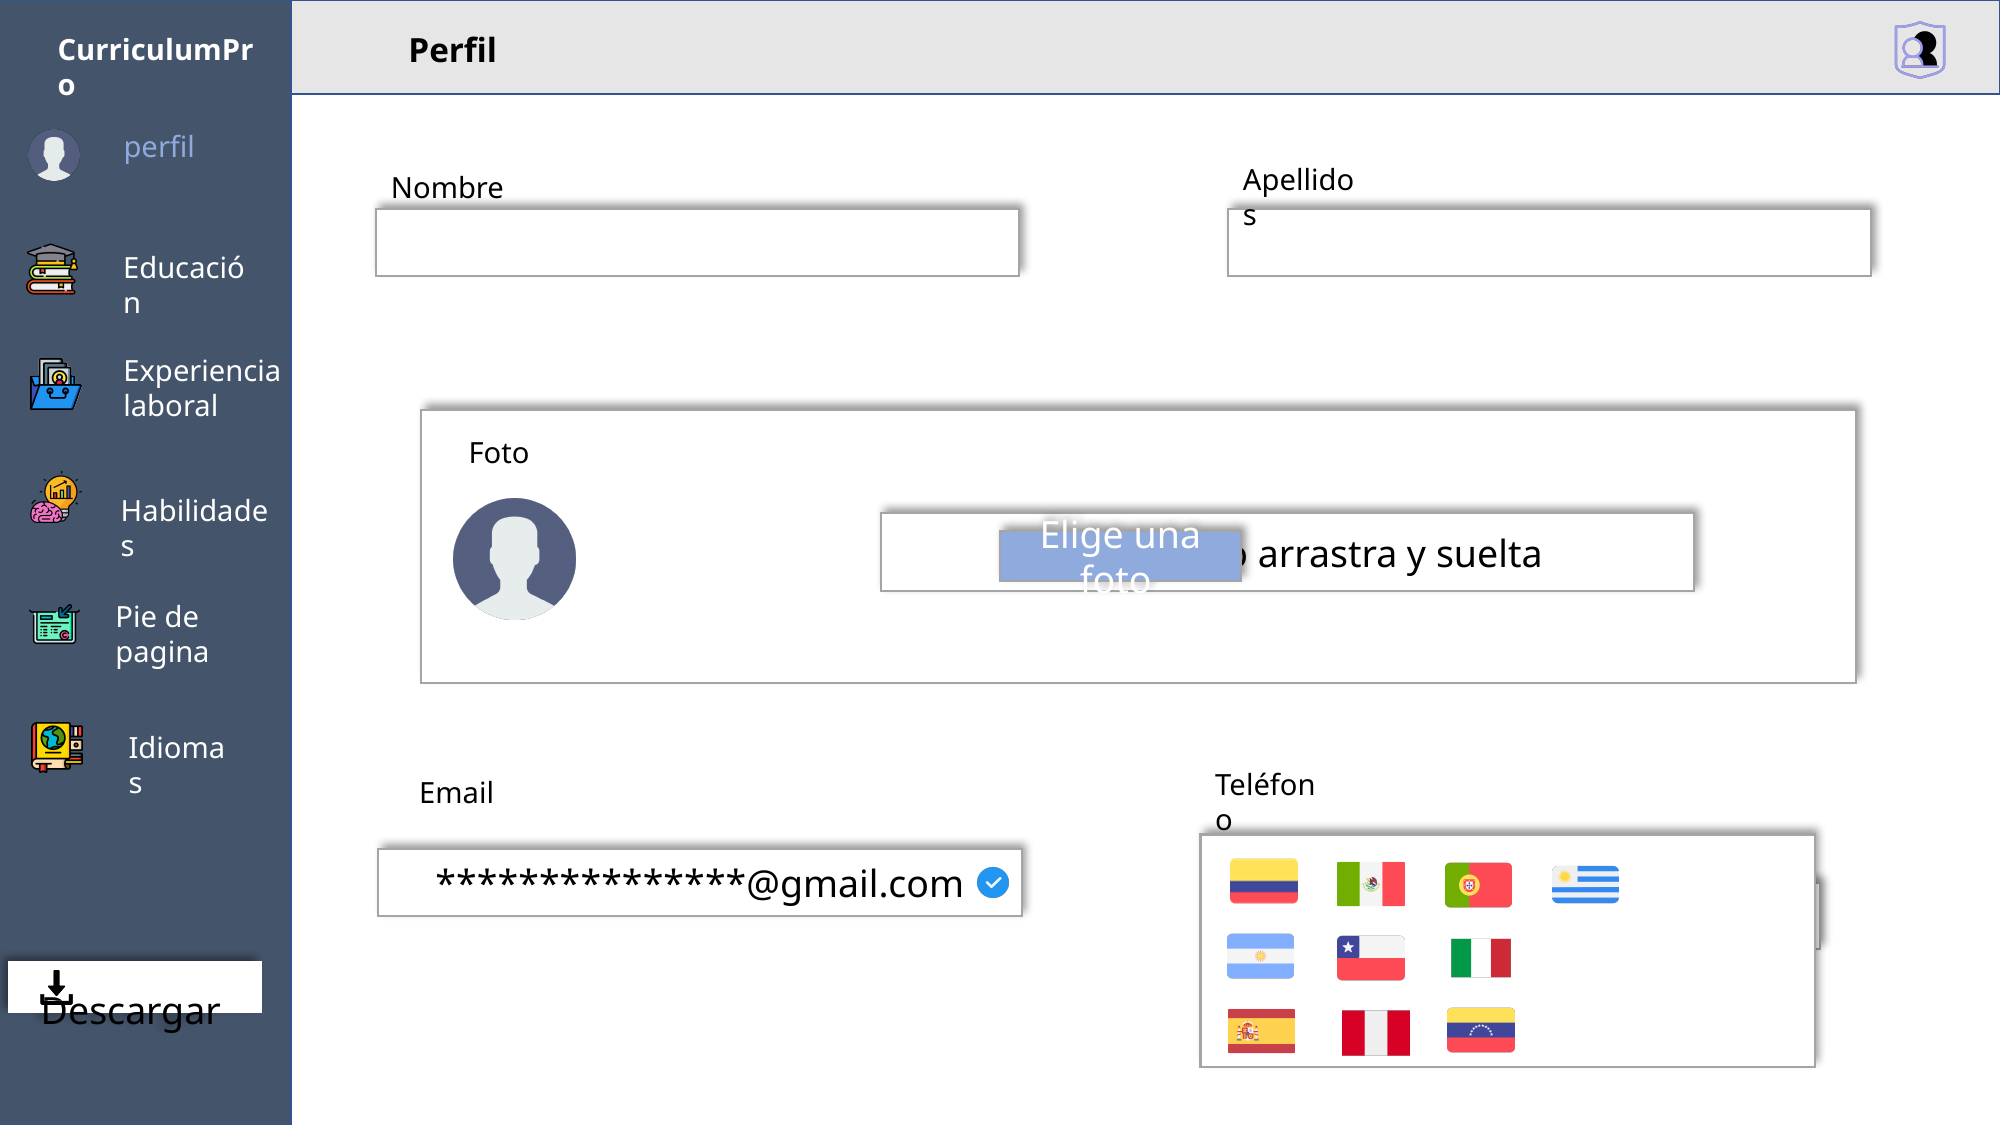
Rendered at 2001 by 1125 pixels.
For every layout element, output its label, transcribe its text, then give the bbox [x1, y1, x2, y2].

text_box [1199, 833, 1816, 1068]
text_box Pie de pagina [100, 591, 292, 677]
picture [1447, 996, 1515, 1064]
picture [1342, 999, 1410, 1067]
text_box Experiencia laboral [108, 344, 311, 430]
text_box [290, 0, 2000, 95]
picture [30, 358, 82, 410]
picture [30, 471, 82, 523]
picture [29, 598, 80, 650]
picture [39, 970, 74, 1005]
picture [26, 243, 78, 295]
text_box Email [404, 767, 527, 817]
picture [1227, 922, 1294, 990]
picture [31, 722, 83, 773]
picture [1552, 851, 1620, 918]
text_box [0, 0, 292, 1125]
picture [1447, 924, 1515, 992]
text_box Foto [453, 427, 576, 477]
text_box Descargar [8, 961, 262, 1013]
text_box Idiomas [113, 722, 252, 808]
text_box ***************@gmail.com [377, 848, 1023, 917]
text_box Apellidos [1228, 153, 1377, 239]
text_box Teléfono [1200, 759, 1343, 827]
text_box Educación [108, 241, 270, 327]
picture [1337, 924, 1405, 992]
picture [1230, 847, 1298, 915]
text_box Habilidades [105, 484, 292, 570]
text_box [420, 409, 1857, 684]
picture [1445, 851, 1512, 919]
picture [1228, 997, 1295, 1065]
picture [28, 129, 80, 181]
text_box [1227, 208, 1872, 277]
text_box Elige una foto [999, 530, 1242, 582]
text_box o arrastra y suelta [880, 512, 1695, 592]
text_box [375, 208, 1020, 277]
picture [453, 498, 576, 621]
text_box Nombre [376, 161, 525, 212]
text_box Perfil [393, 21, 599, 77]
picture [1337, 850, 1405, 918]
picture [977, 867, 1009, 899]
picture [1891, 21, 1949, 79]
text_box perfil [108, 121, 211, 172]
text_box CurriculumPro [42, 24, 270, 109]
